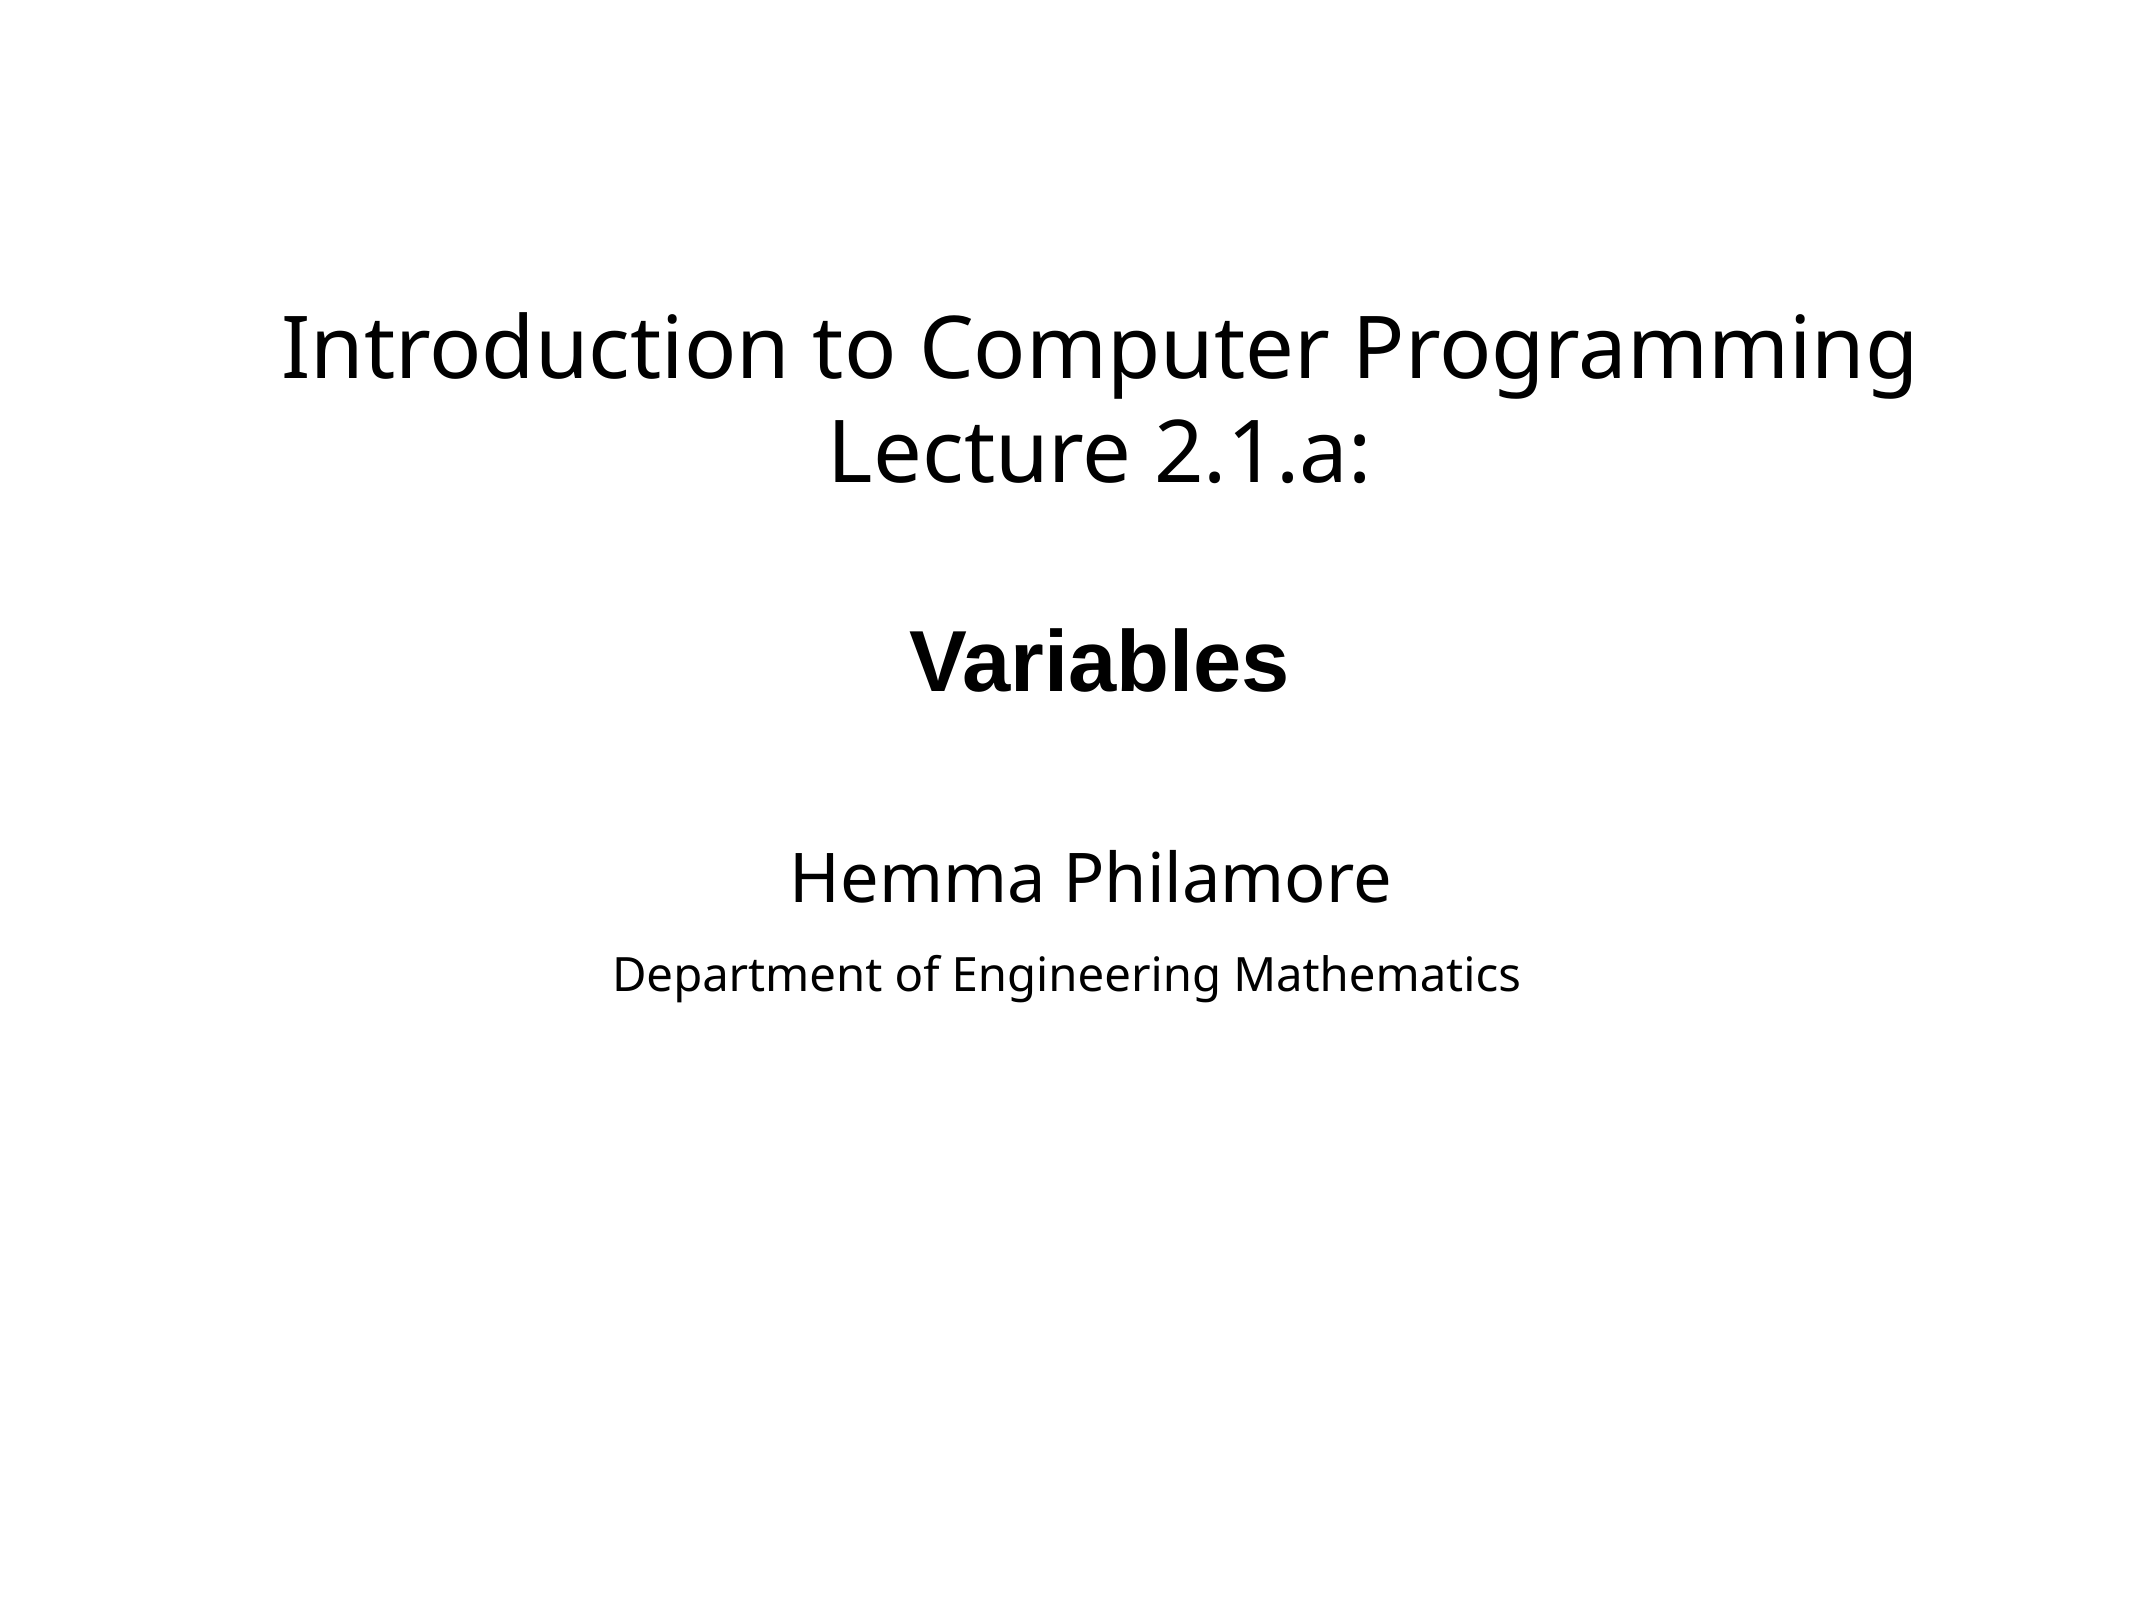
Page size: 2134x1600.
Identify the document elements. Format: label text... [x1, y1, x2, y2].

text_box Department of Engineering Mathematics [208, 936, 1925, 1122]
text_box Hemma Philamore [241, 826, 1959, 1012]
title Introduction to Computer Programming Lecture 2.1.a: Variables [241, 174, 1959, 718]
